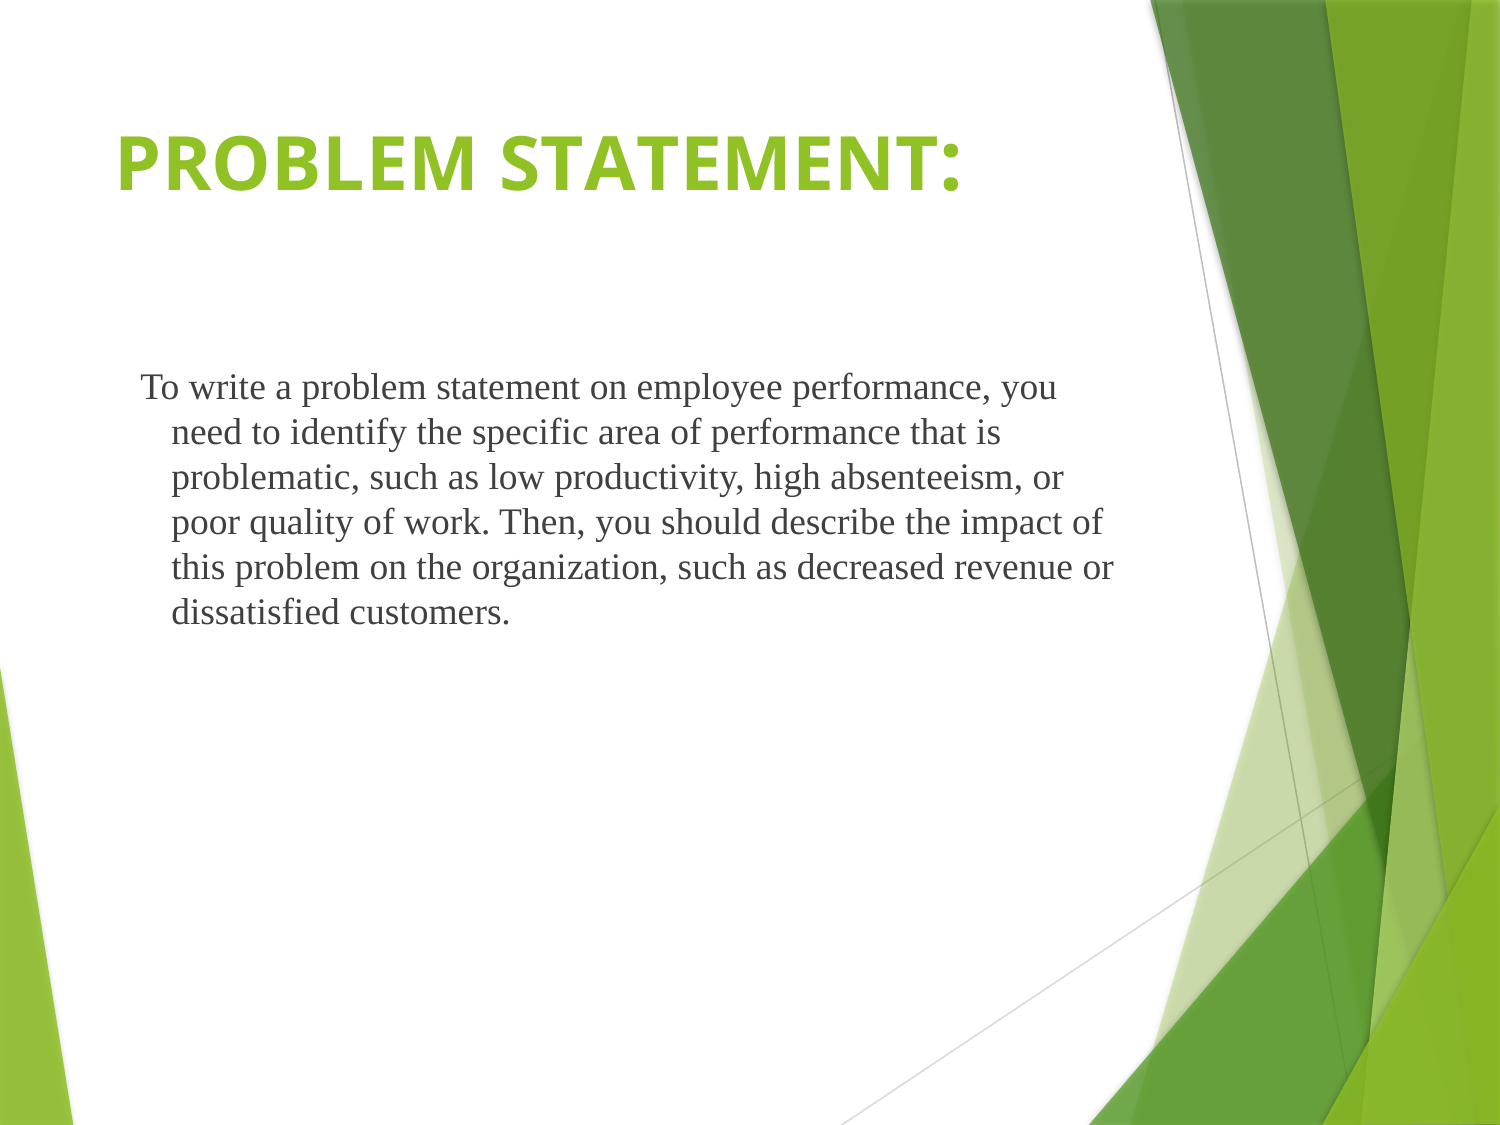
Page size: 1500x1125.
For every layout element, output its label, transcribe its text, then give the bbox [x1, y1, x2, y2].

title PROBLEM STATEMENT: [99, 99, 1142, 317]
list To write a problem statement on employee performance, you need to identify the specific area of performance that is problematic, such as low productivity, high absenteeism, or poor quality of work. Then, you should describe the impact of this problem on the organization, such as decreased revenue or dissatisfied customers. [99, 354, 1142, 992]
